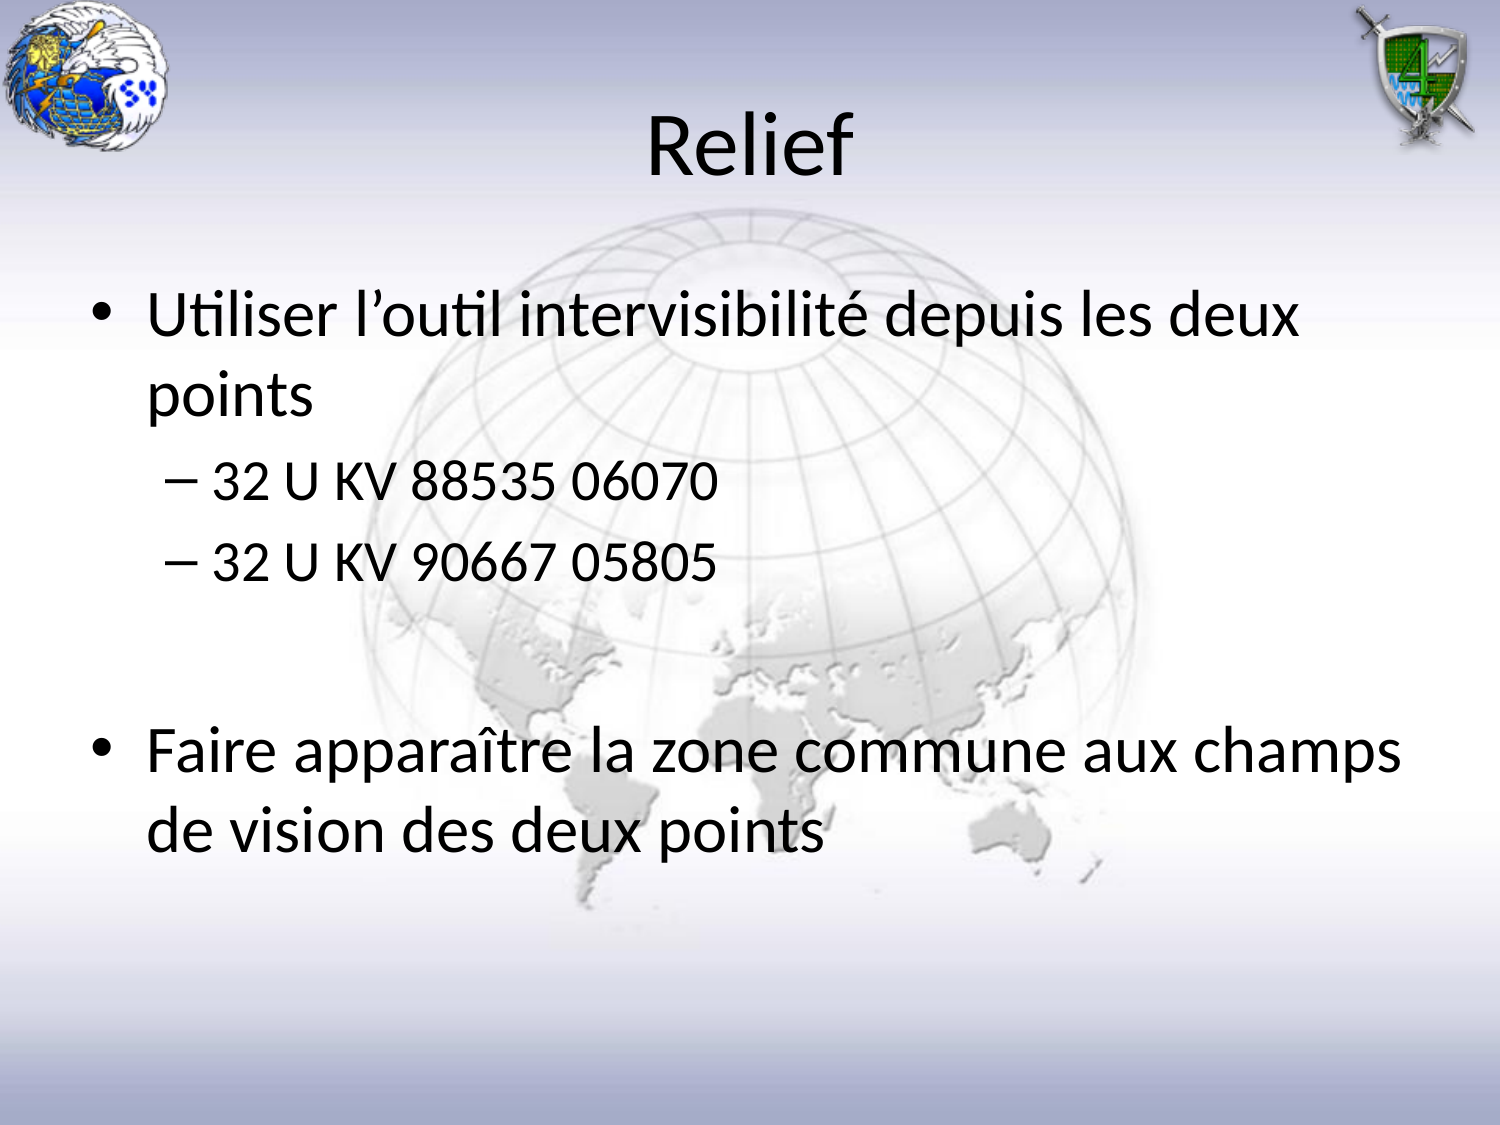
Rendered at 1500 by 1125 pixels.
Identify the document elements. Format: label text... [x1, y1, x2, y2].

list Utiliser l’outil intervisibilité depuis les deux points 32 U KV 88535 06070 32 U KV 90667 05805 Faire apparaître la zone commune aux champs de vision des deux points [75, 262, 1425, 1005]
title Relief [75, 45, 1425, 233]
picture [0, 0, 1500, 1125]
